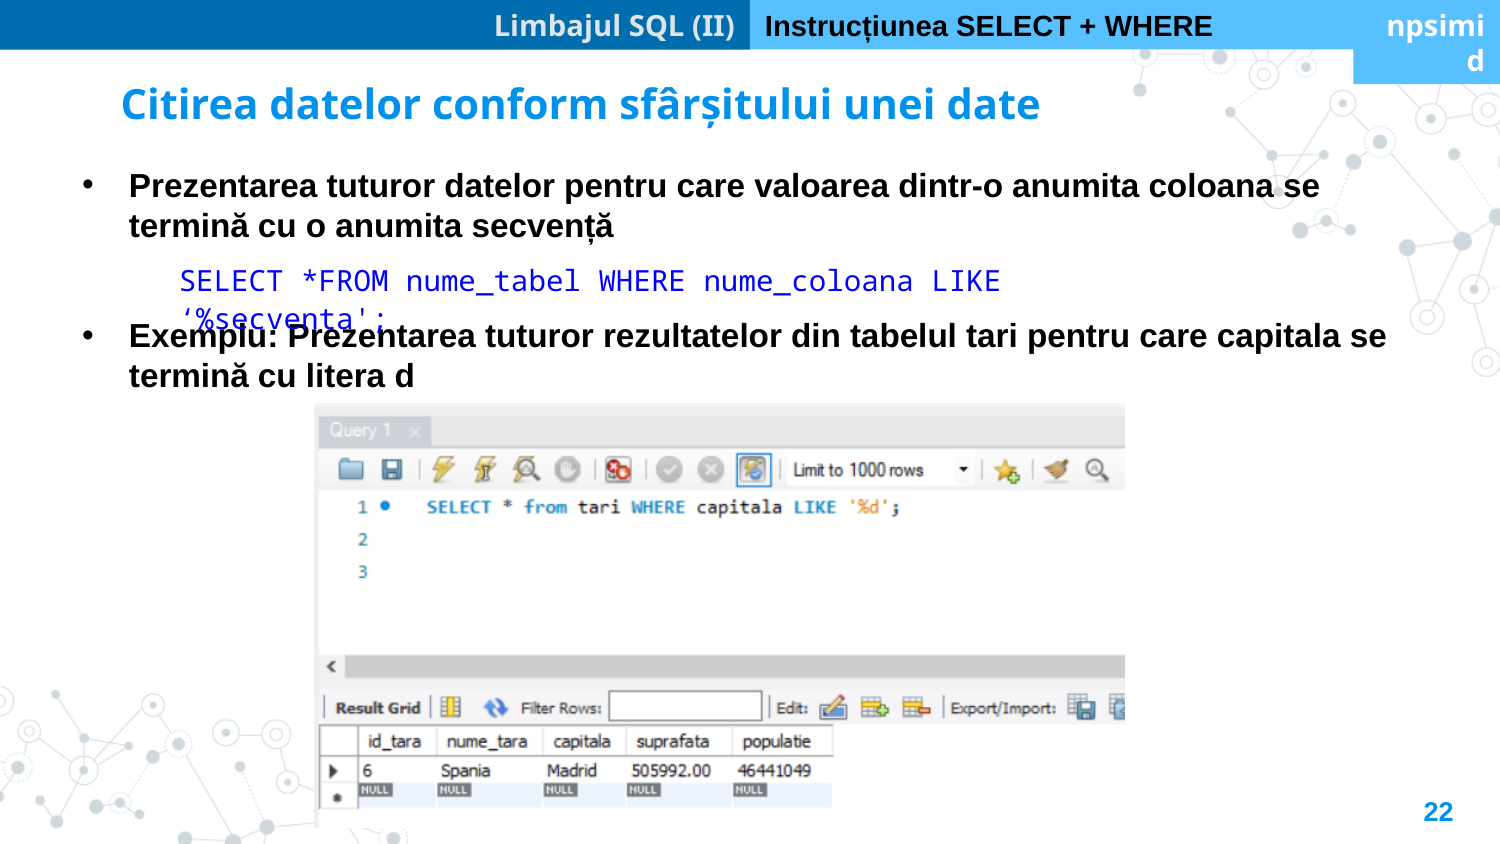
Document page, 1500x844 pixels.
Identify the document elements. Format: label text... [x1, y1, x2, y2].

text_box Prezentarea tuturor datelor pentru care valoarea dintr-o anumita coloana se termină cu o anumita secvență [67, 156, 1465, 252]
picture [0, 50, 1500, 844]
text_box npsimid [1353, 0, 1500, 85]
text_box Citirea datelor conform sfârșitului unei date [105, 70, 1057, 136]
text_box Instrucțiunea SELECT + WHERE [749, 0, 1353, 50]
text_box Limbajul SQL (II) [0, 0, 749, 50]
text_box SELECT *FROM nume_tabel WHERE nume_coloana LIKE ‘%secventa'; [164, 252, 1216, 343]
text_box Exemplu: Prezentarea tuturor rezultatelor din tabelul tari pentru care capitala se termină cu litera d [67, 307, 1454, 402]
text_box 22 [1378, 779, 1469, 844]
